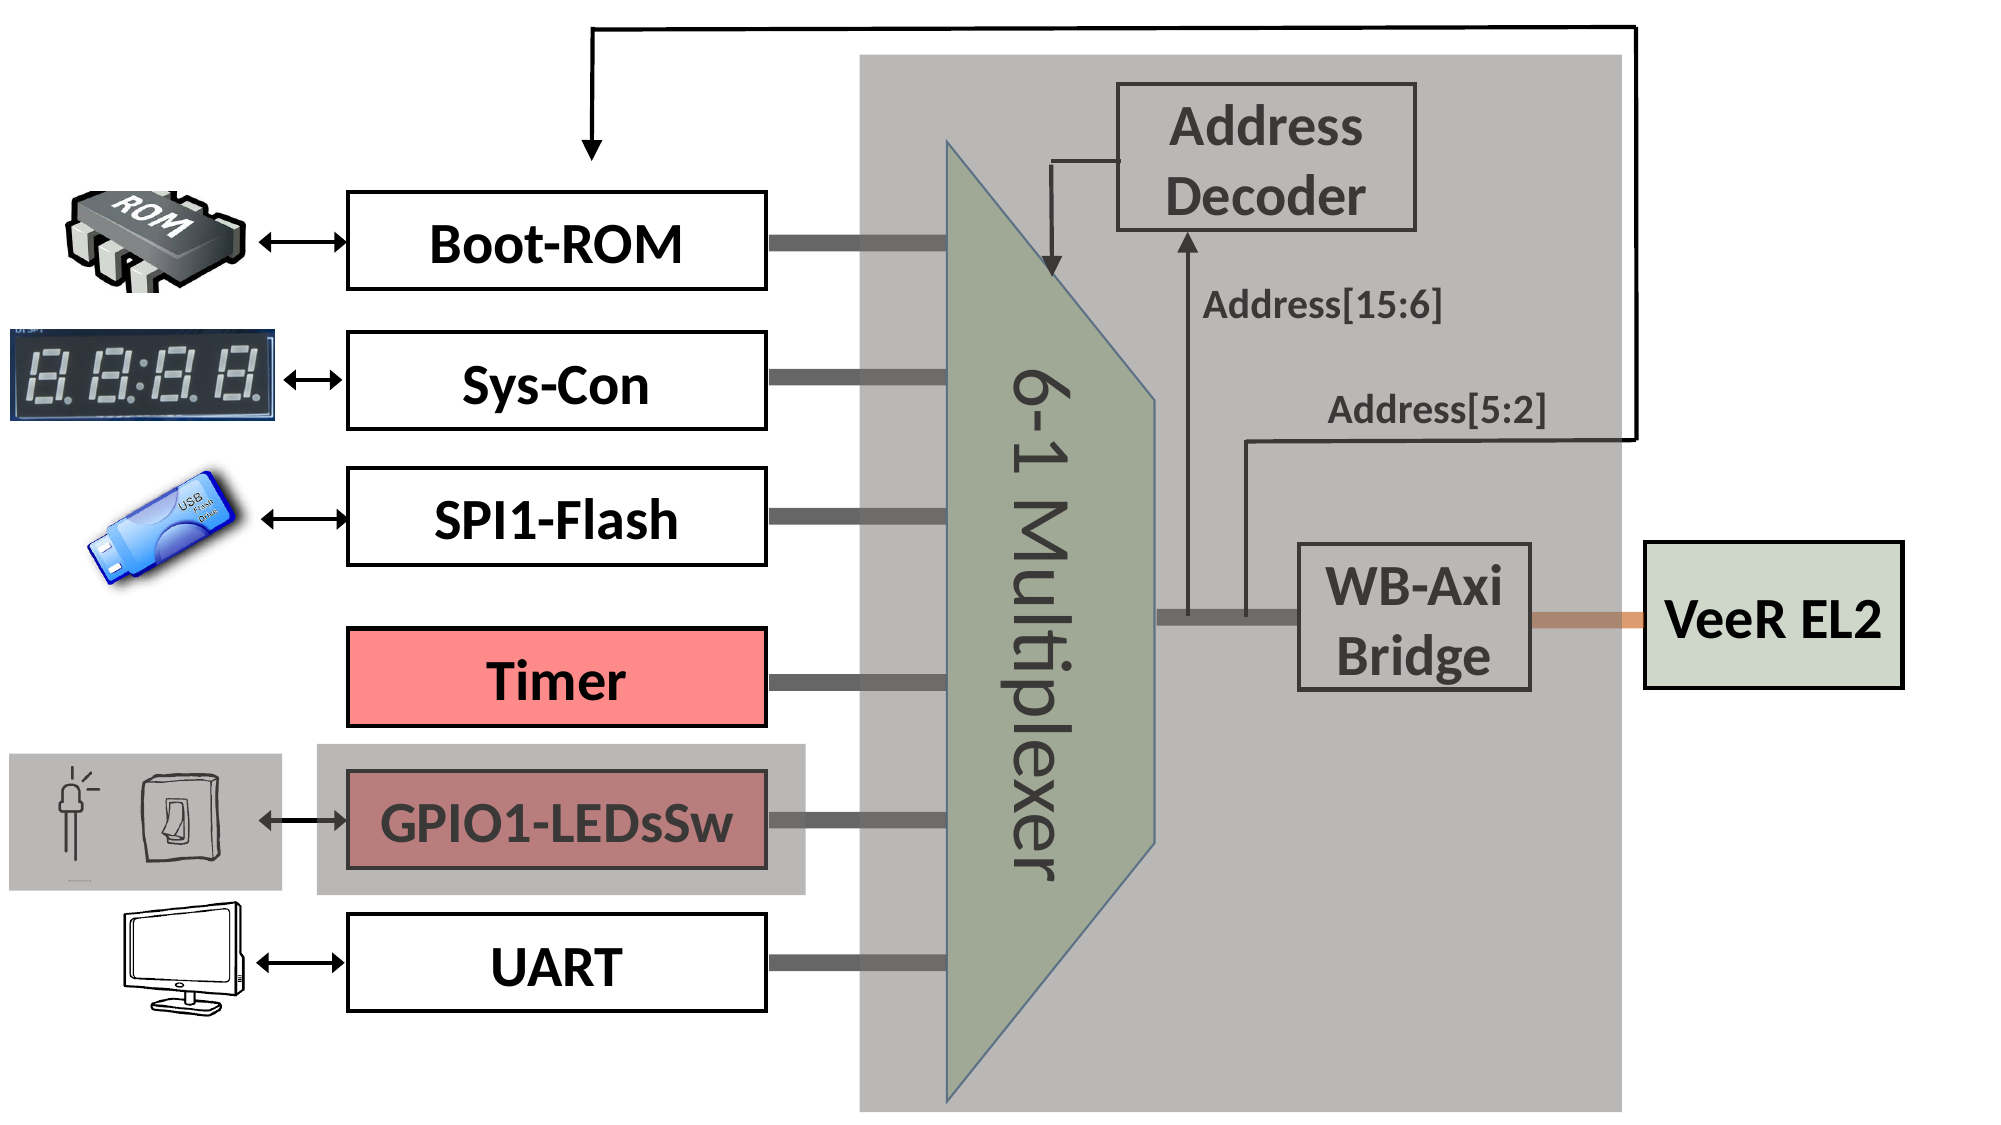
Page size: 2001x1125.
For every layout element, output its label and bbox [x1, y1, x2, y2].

text_box [7, 26, 1903, 1113]
